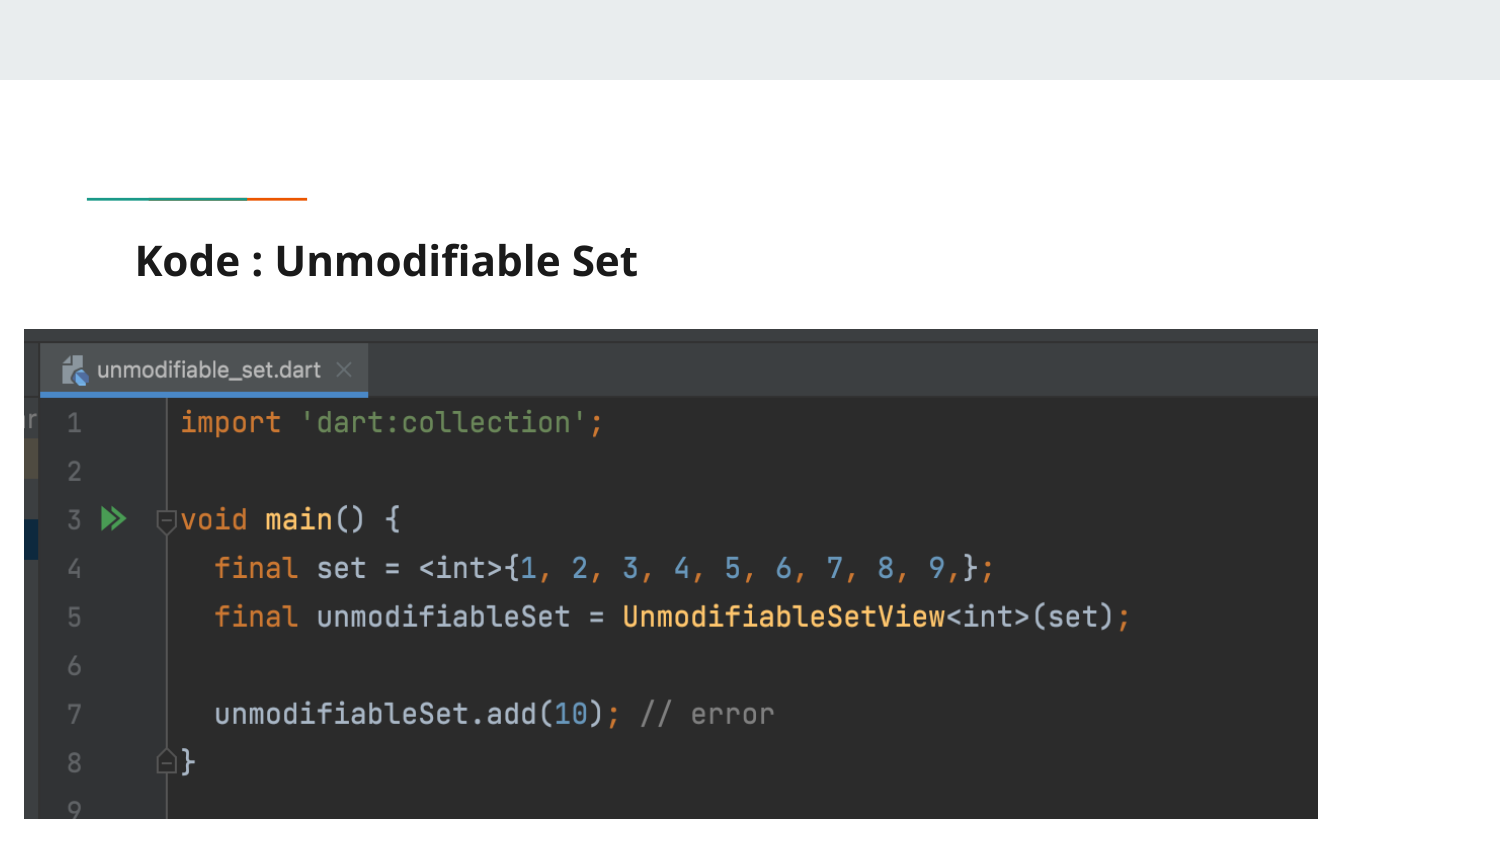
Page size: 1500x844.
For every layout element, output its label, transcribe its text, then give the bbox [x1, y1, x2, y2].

picture [24, 328, 1319, 819]
title Kode : Unmodifiable Set [119, 216, 1381, 305]
